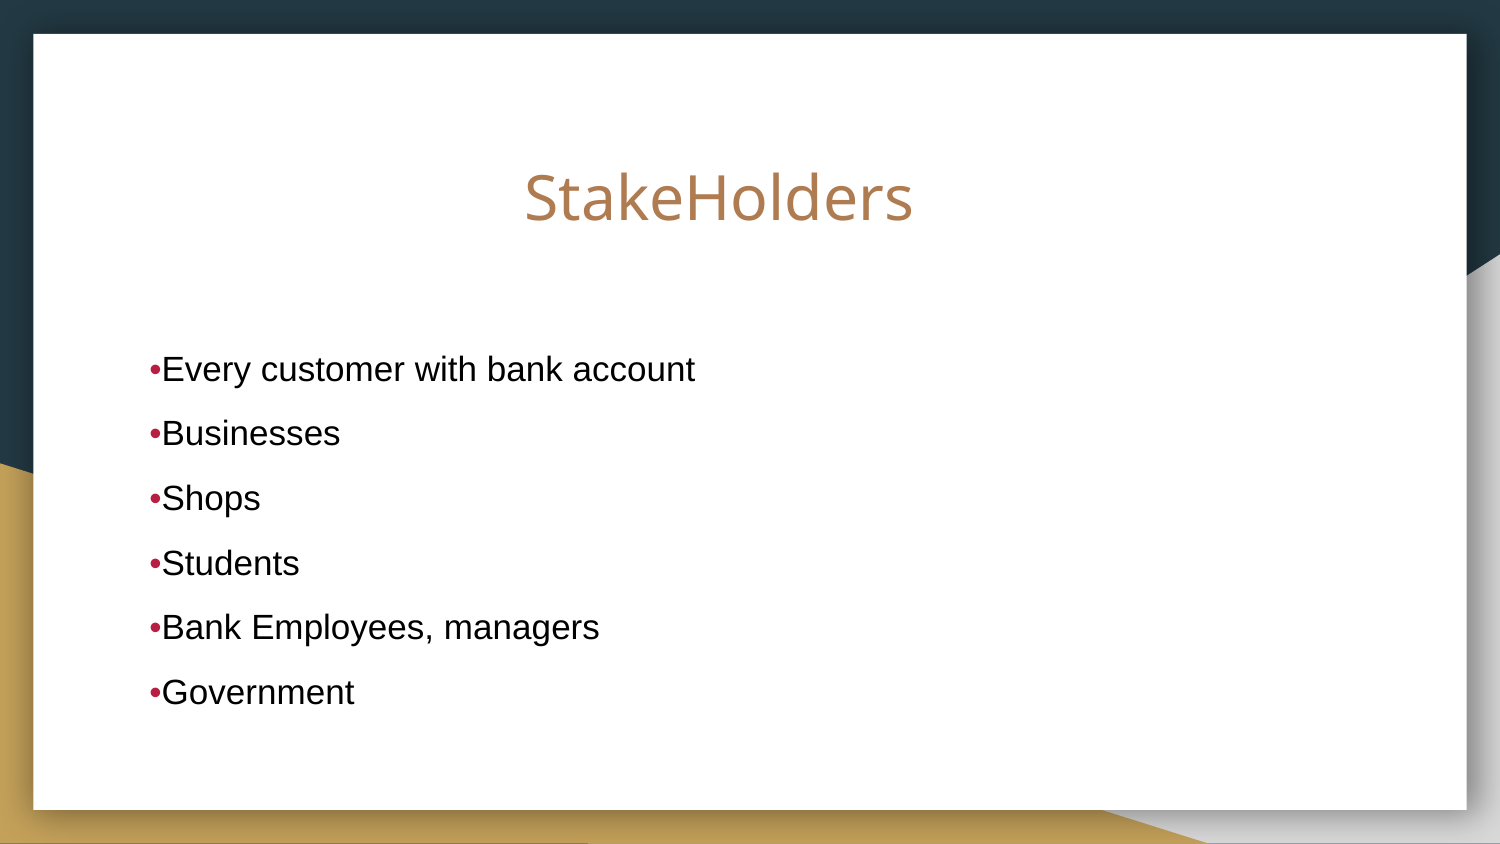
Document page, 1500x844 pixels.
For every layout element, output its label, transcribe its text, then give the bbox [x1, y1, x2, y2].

list •Every customer with bank account •Businesses •Shops •Students •Bank Employees, managers •Government [134, 326, 1366, 729]
title StakeHolders [134, 138, 1366, 296]
